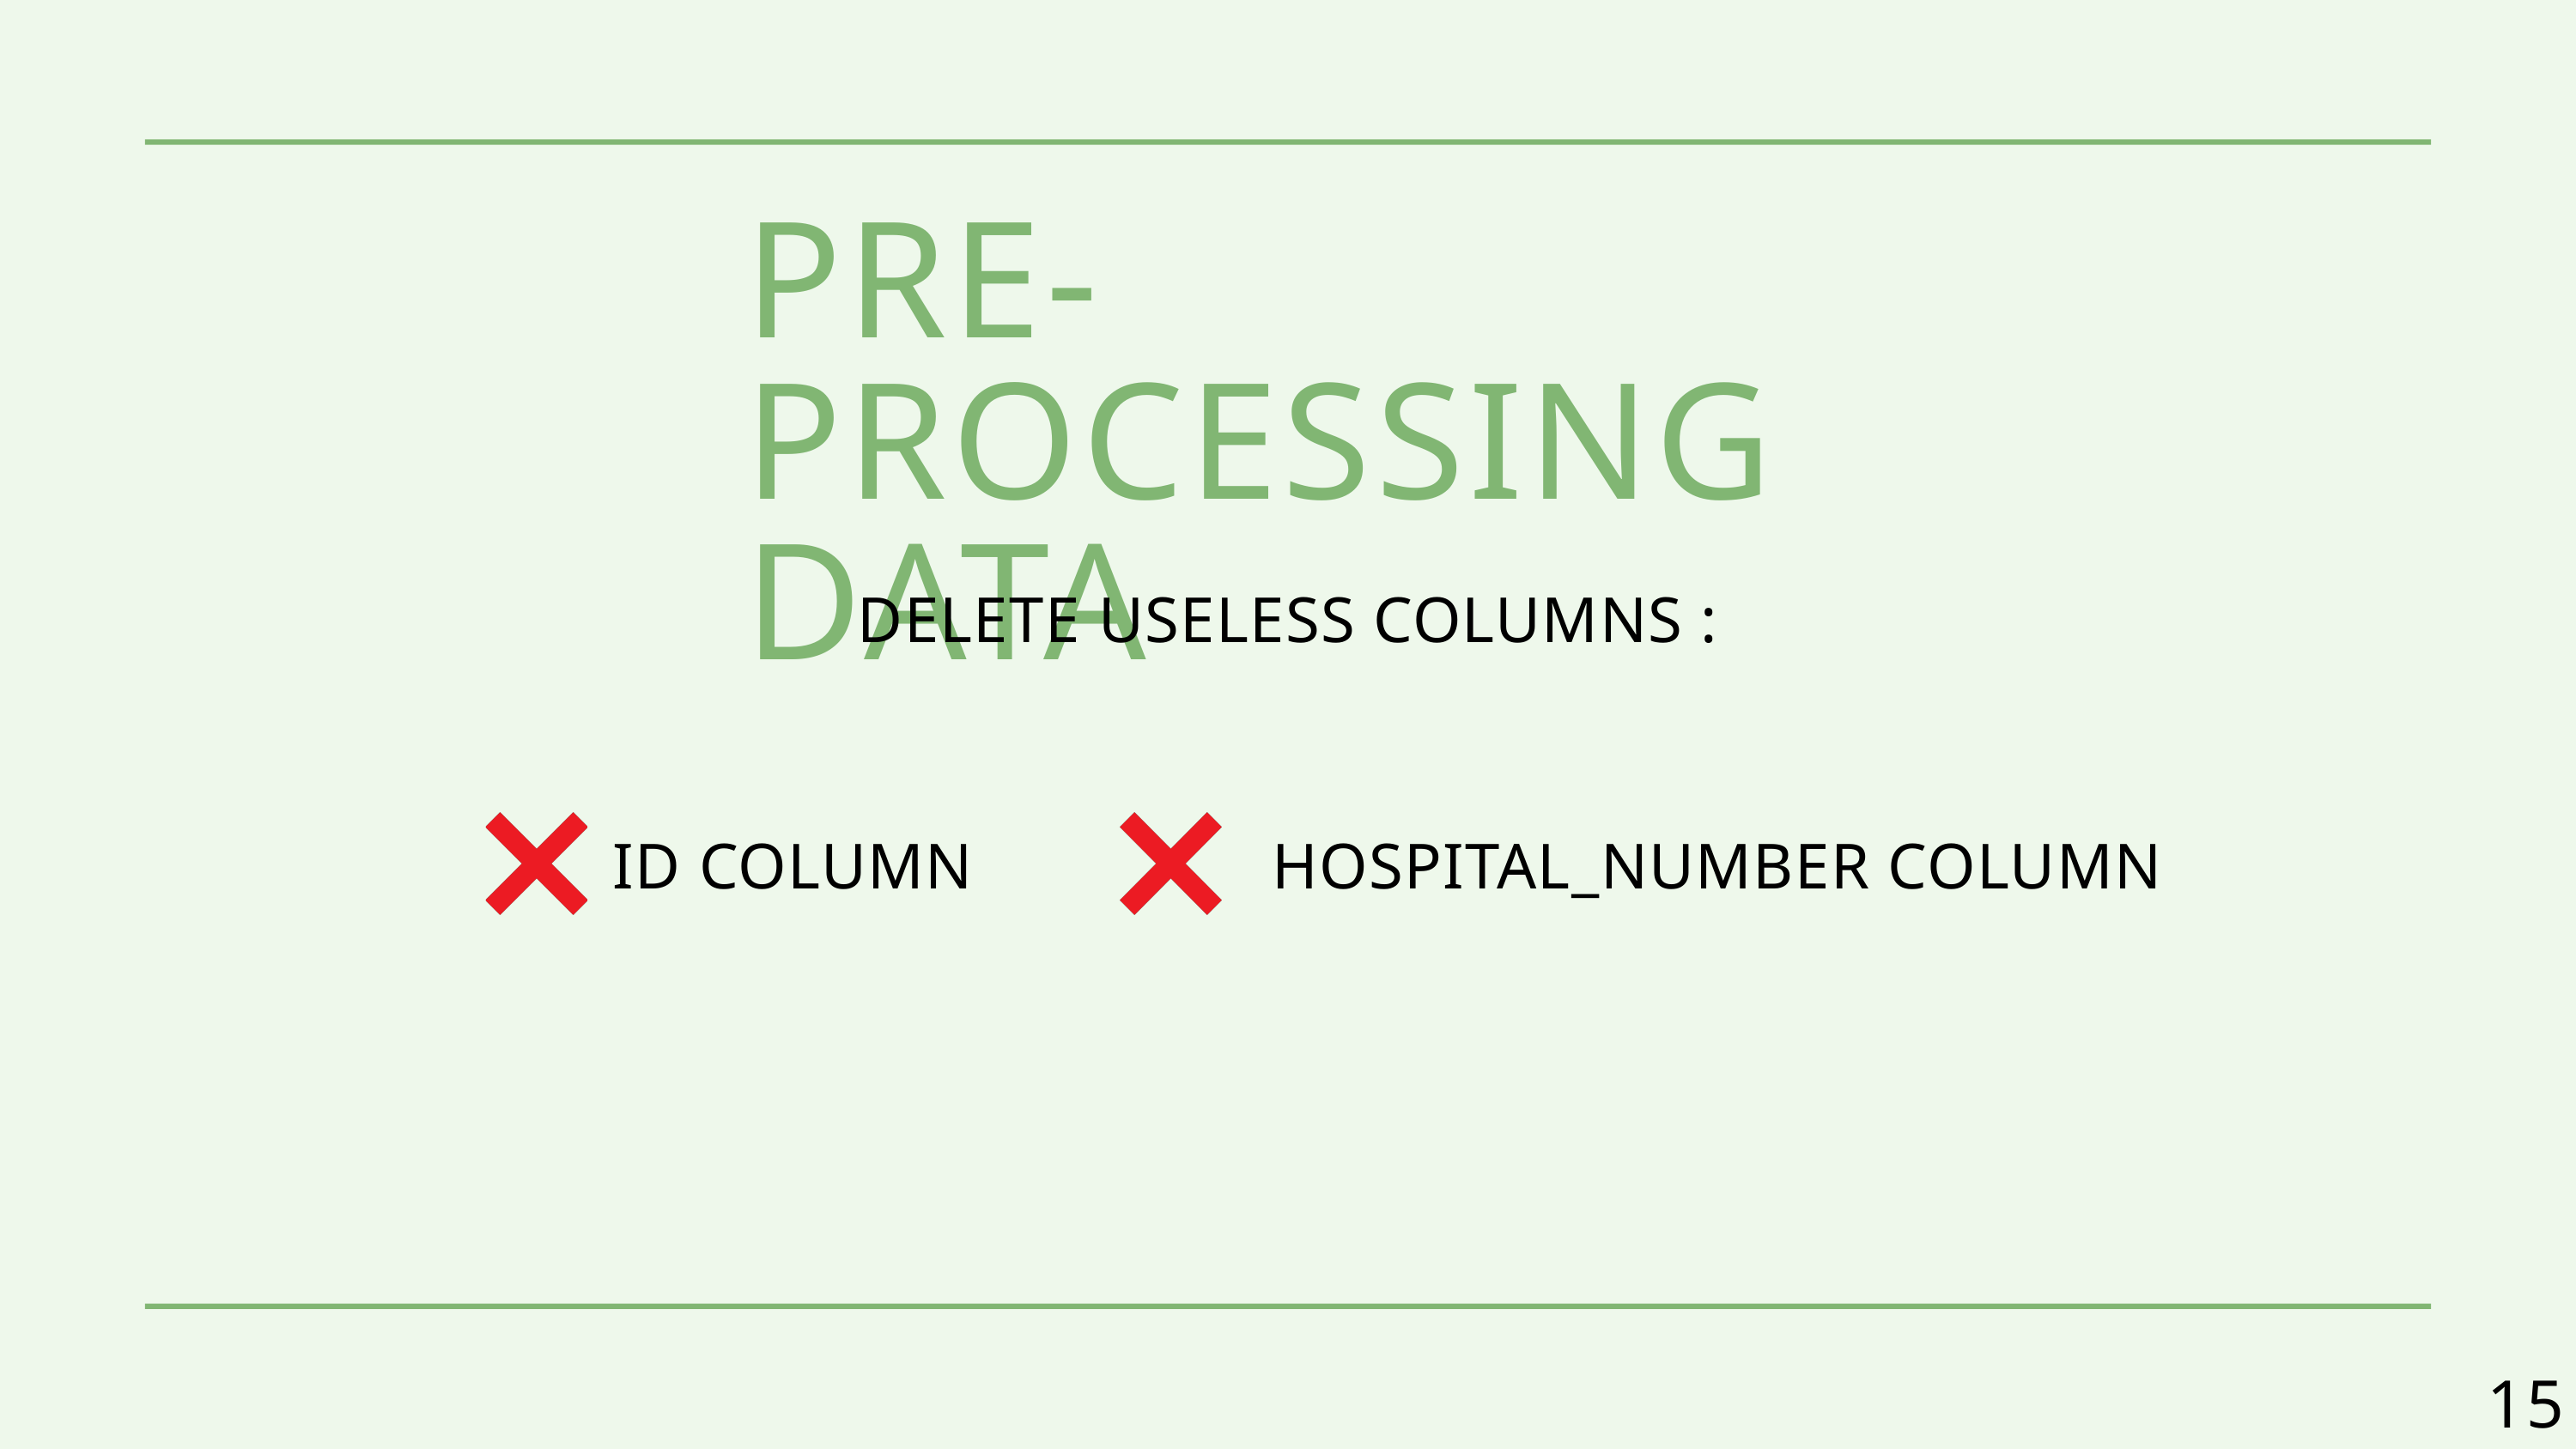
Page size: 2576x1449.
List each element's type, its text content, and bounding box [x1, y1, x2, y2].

text_box PRE-PROCESSING DATA [744, 209, 1832, 692]
text_box [1120, 812, 1222, 915]
text_box 15 [2431, 1349, 2571, 1442]
text_box [485, 812, 588, 915]
text_box DELETE USELESS COLUMNS : [793, 580, 1783, 656]
text_box [144, 1303, 2432, 1309]
text_box HOSPITAL_NUMBER COLUMN [1222, 826, 2222, 901]
text_box ID COLUMN [588, 826, 998, 901]
text_box [144, 139, 2432, 145]
